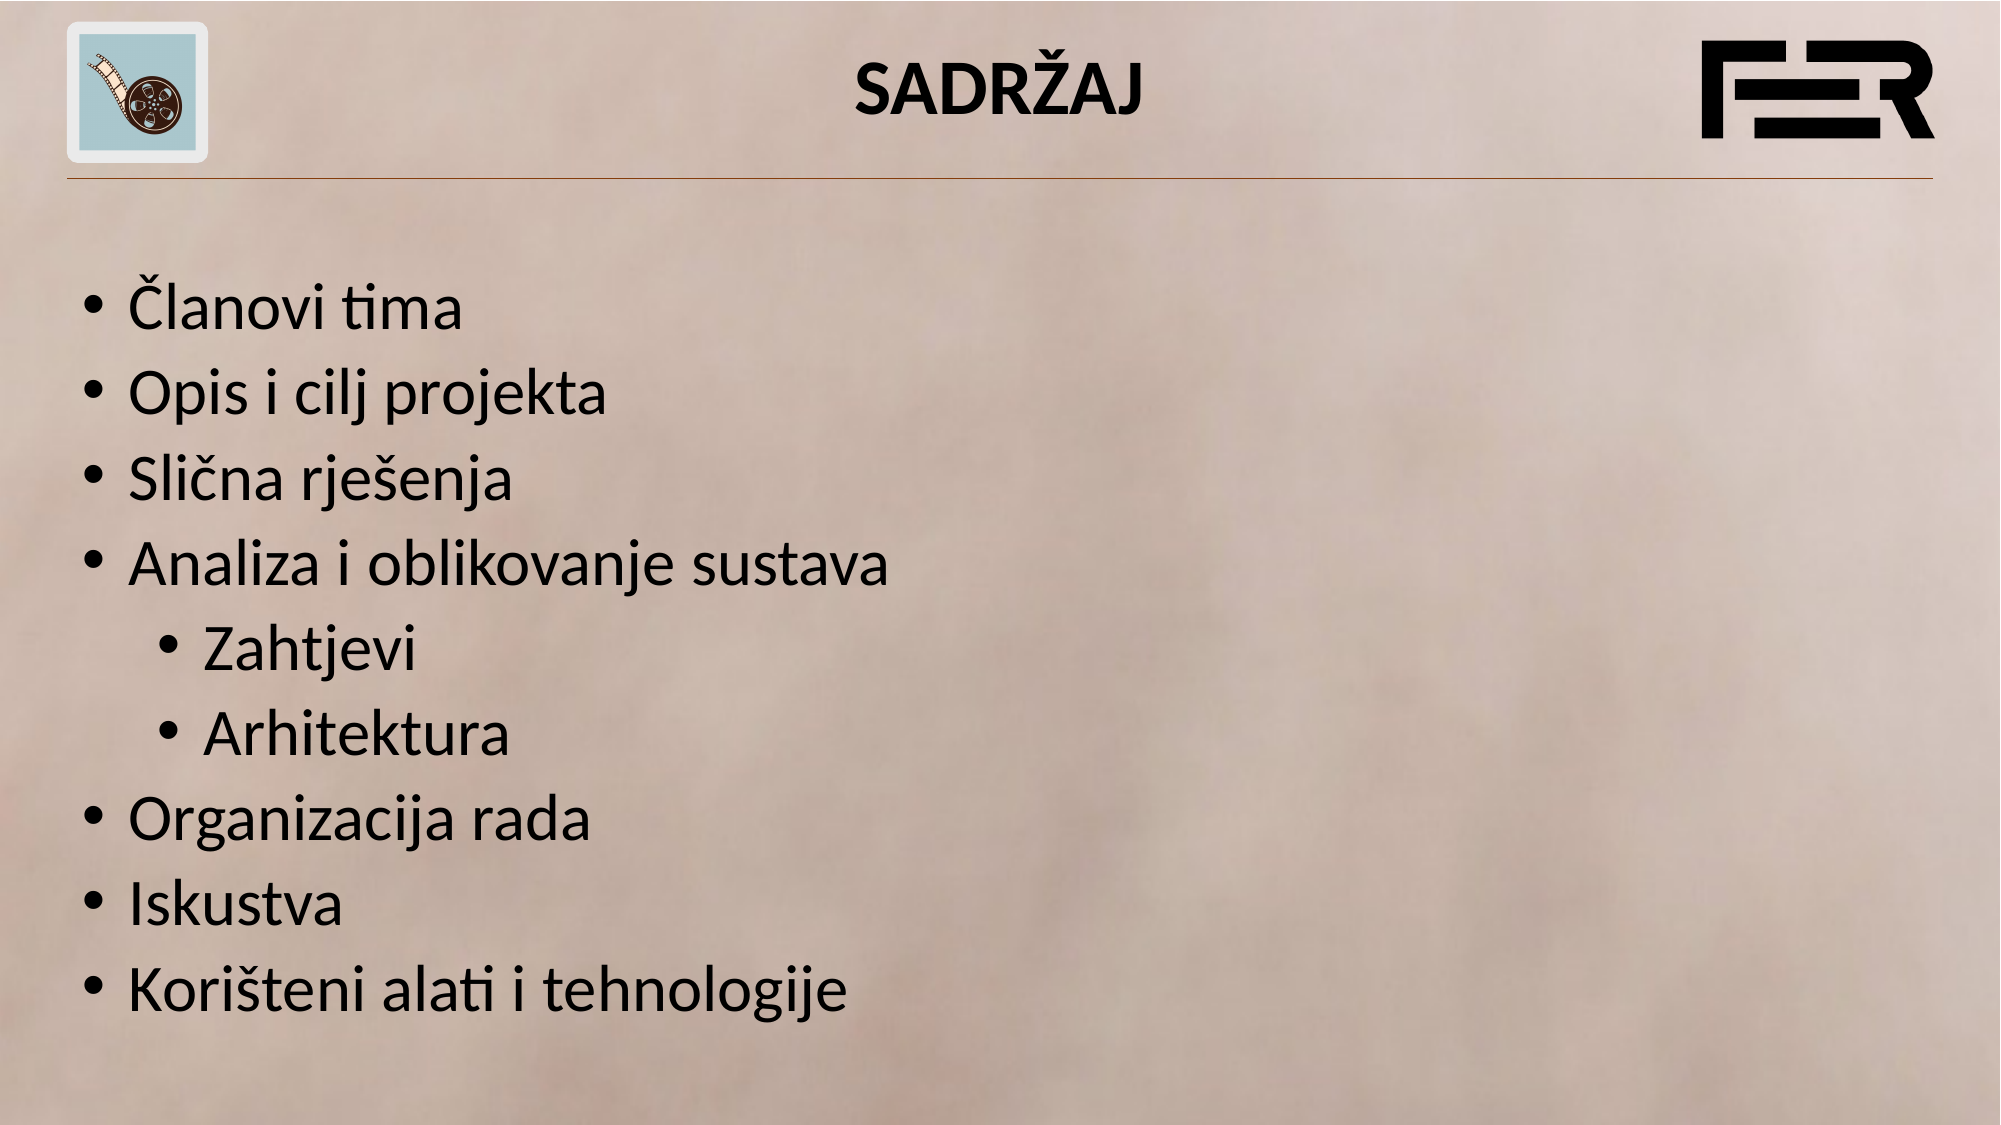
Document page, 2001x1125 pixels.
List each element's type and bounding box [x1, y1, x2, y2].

picture [1639, 0, 1997, 201]
list [0, 1, 2000, 1125]
picture [73, 27, 202, 157]
